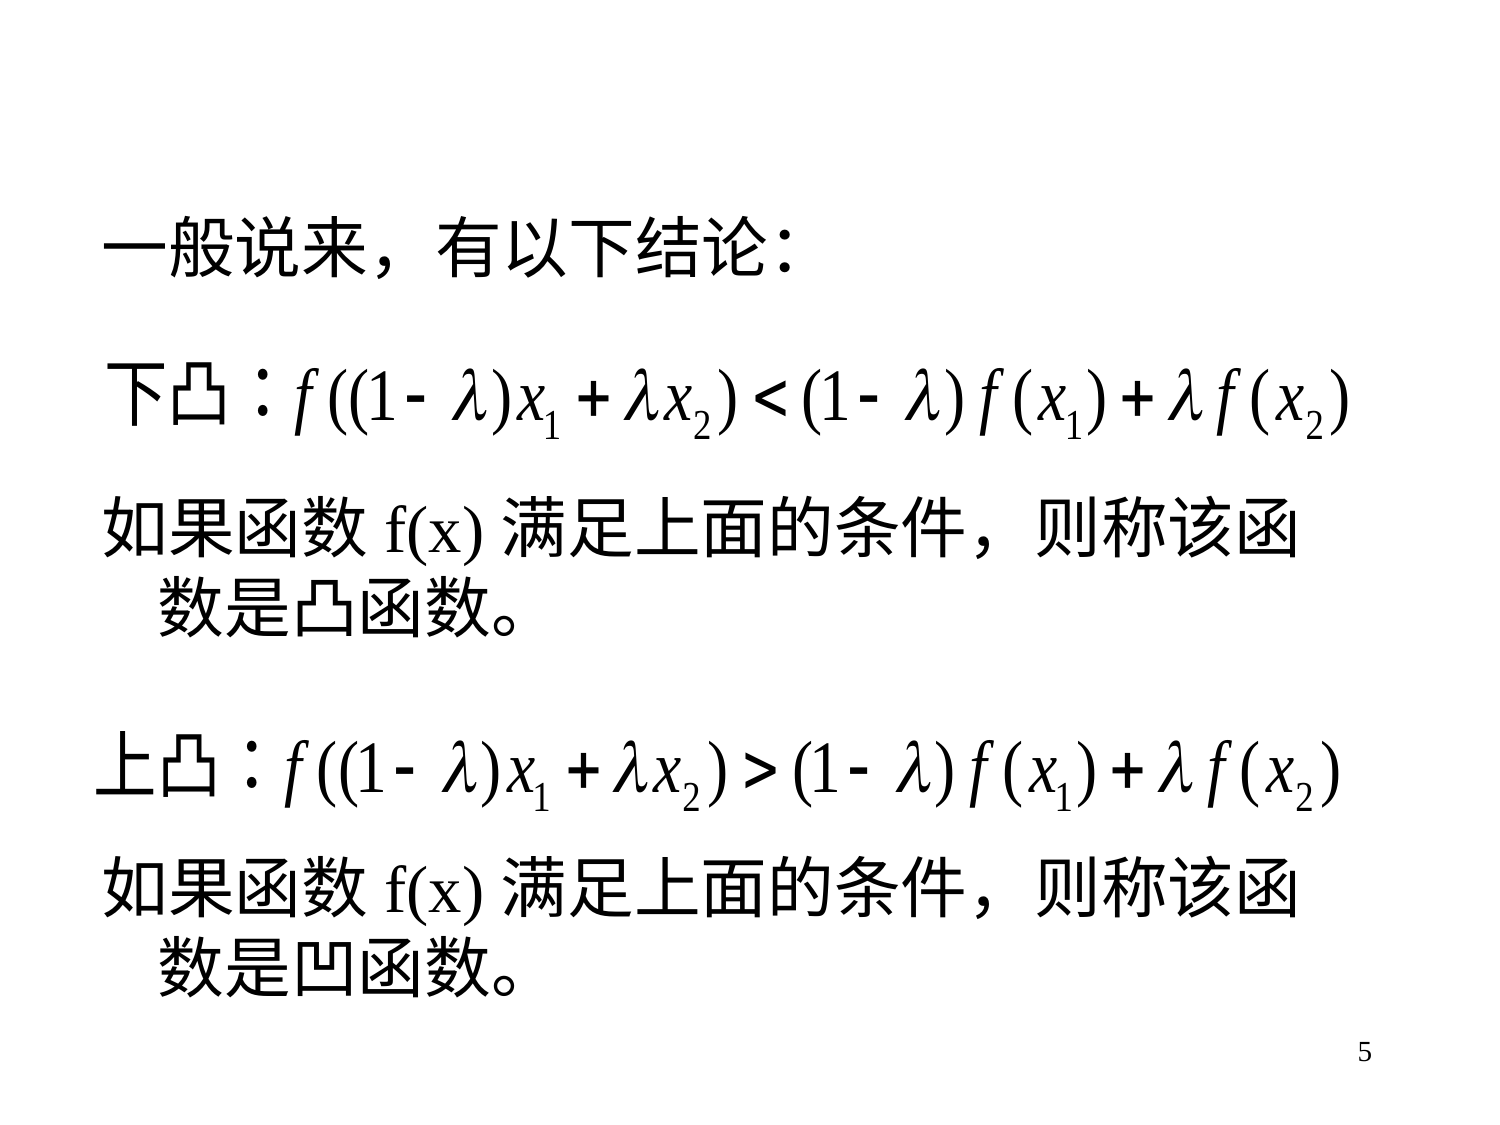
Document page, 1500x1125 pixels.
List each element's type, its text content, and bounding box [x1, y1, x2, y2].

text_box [86, 718, 1351, 825]
slide_number 5 [1074, 1024, 1388, 1101]
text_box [97, 346, 1362, 453]
list 一般说来，有以下结论： 如果函数f(x)满足上面的条件，则称该函数是凸函数。 如果函数f(x)满足上面的条件，则称该函数是凹函数。 [86, 198, 1362, 1063]
